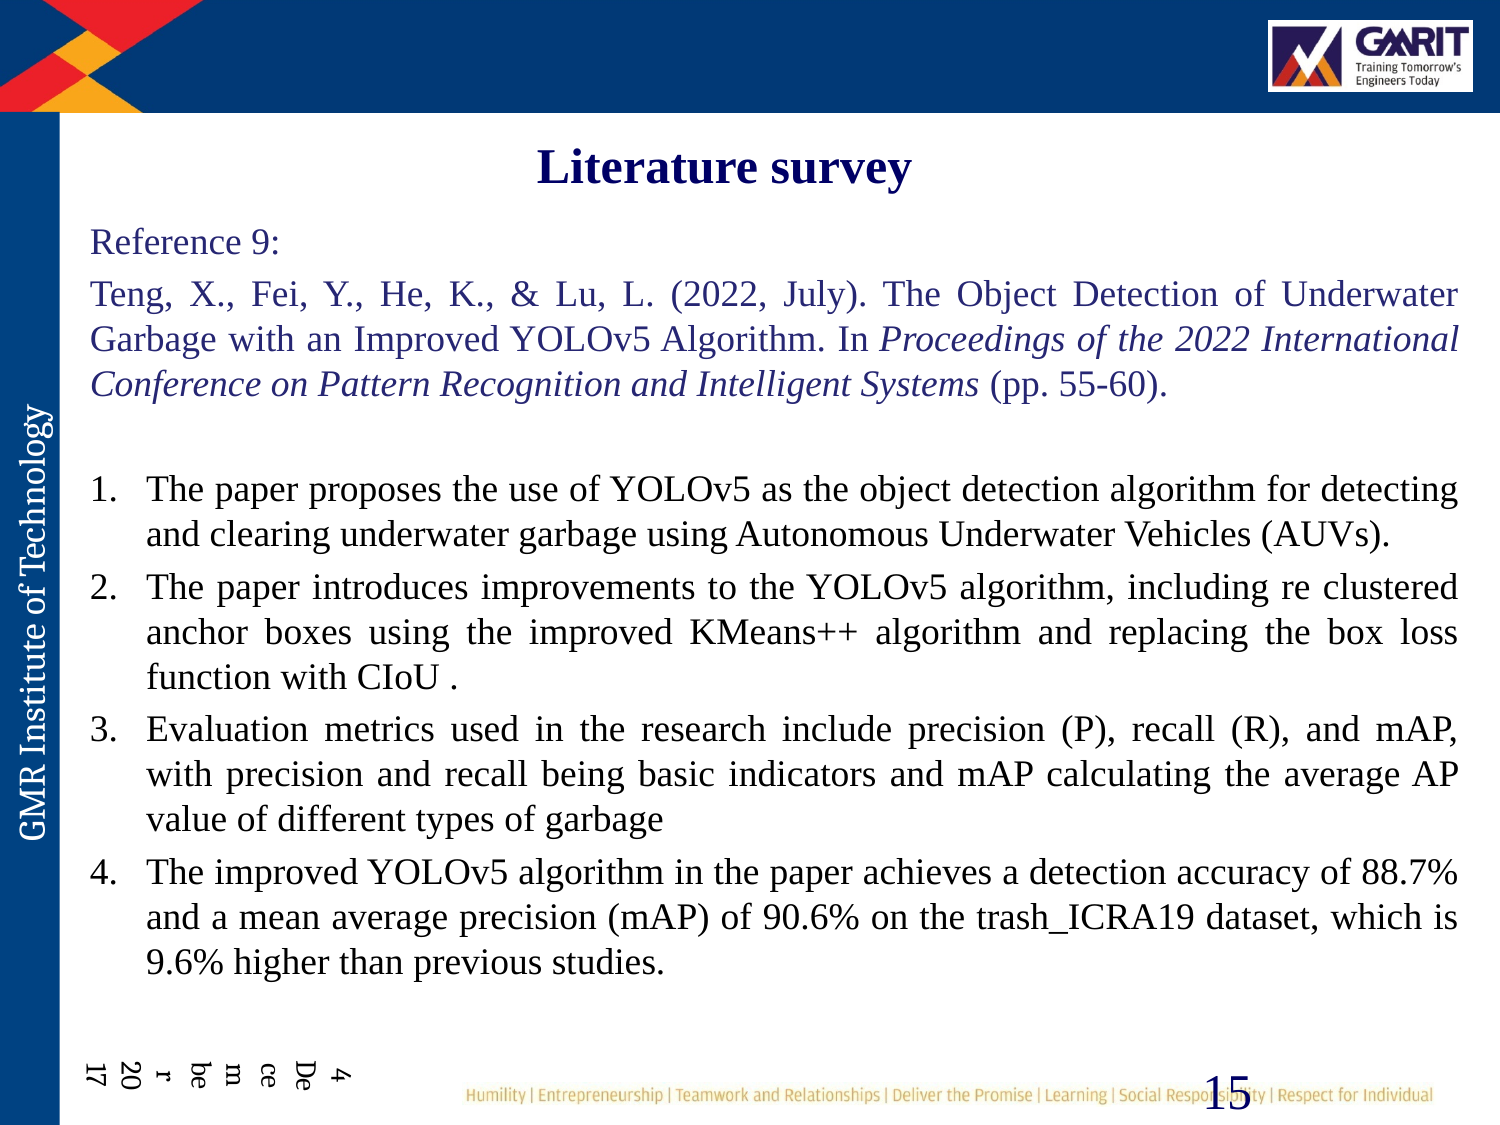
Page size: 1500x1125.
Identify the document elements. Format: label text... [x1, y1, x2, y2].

picture [462, 1082, 1438, 1107]
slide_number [73, 1044, 331, 1107]
list Reference 9: Teng, X., Fei, Y., He, K., & Lu, L. (2022, July). The Object Detection of Underwater Garbage with an Improved YOLOv5 Algorithm. In Proceedings of the 2022 International Conference on Pattern Recognition and Intelligent Systems (pp. 55-60). The paper proposes the use of YOLOv5 as the object detection algorithm for detecting and clearing underwater garbage using Autonomous Underwater Vehicles (AUVs). The paper introduces improvements to the YOLOv5 algorithm, including re clustered anchor boxes using the improved KMeans++ algorithm and replacing the box loss function with CIoU . Evaluation metrics used in the research include precision (P), recall (R), and mAP, with precision and recall being basic indicators and mAP calculating the average AP value of different types of garbage The improved YOLOv5 algorithm in the paper achieves a detection accuracy of 88.7% and a mean average precision (mAP) of 90.6% on the trash_ICRA19 dataset, which is 9.6% higher than previous studies. [75, 209, 1475, 1065]
picture [0, 0, 1500, 113]
slide_number 15 [1187, 1052, 1500, 1104]
text_box Literature survey [522, 126, 955, 202]
